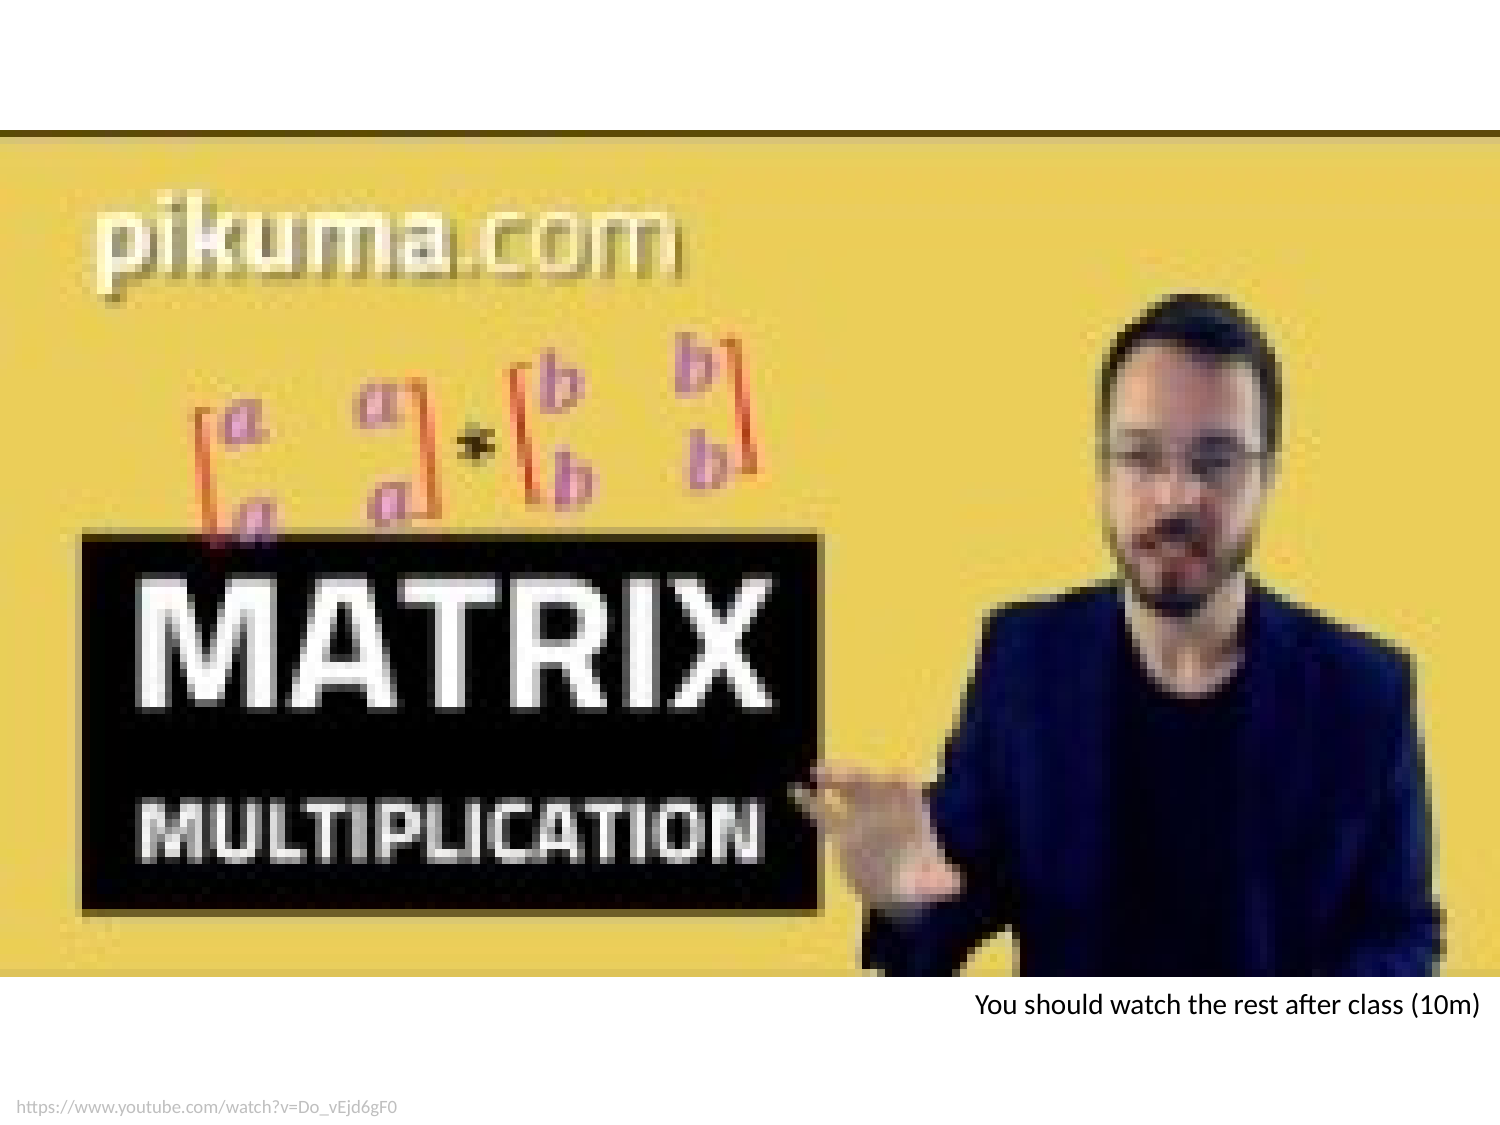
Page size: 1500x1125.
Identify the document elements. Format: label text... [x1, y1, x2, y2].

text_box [0, 130, 1500, 978]
text_box https://www.youtube.com/watch?v=Do_vEjd6gF0 [1, 1087, 419, 1125]
text_box You should watch the rest after class (10m) [960, 978, 1496, 1028]
